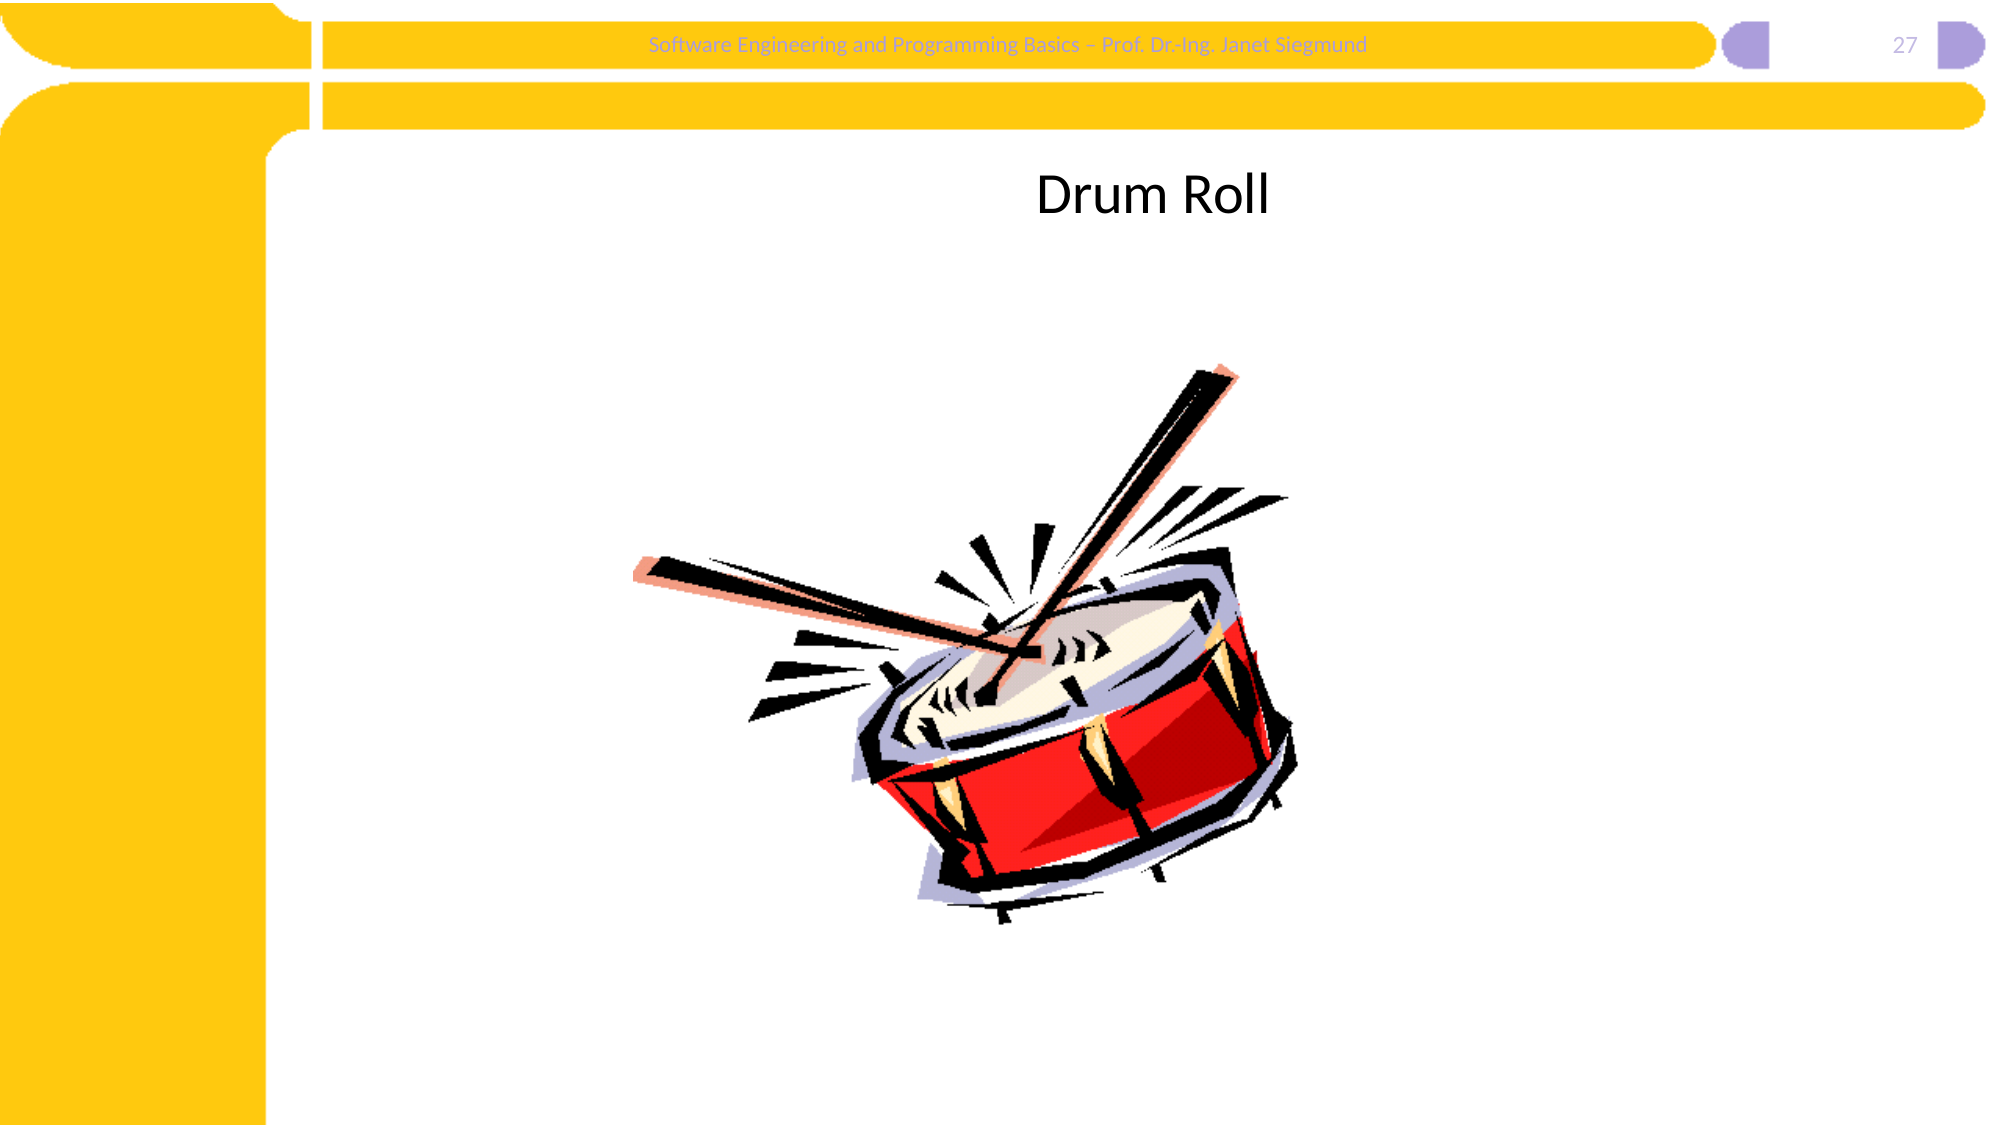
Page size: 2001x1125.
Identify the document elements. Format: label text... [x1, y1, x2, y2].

title Drum Roll [350, 136, 1957, 244]
picture [0, 3, 1999, 1125]
slide_number 27 [1767, 20, 1934, 67]
